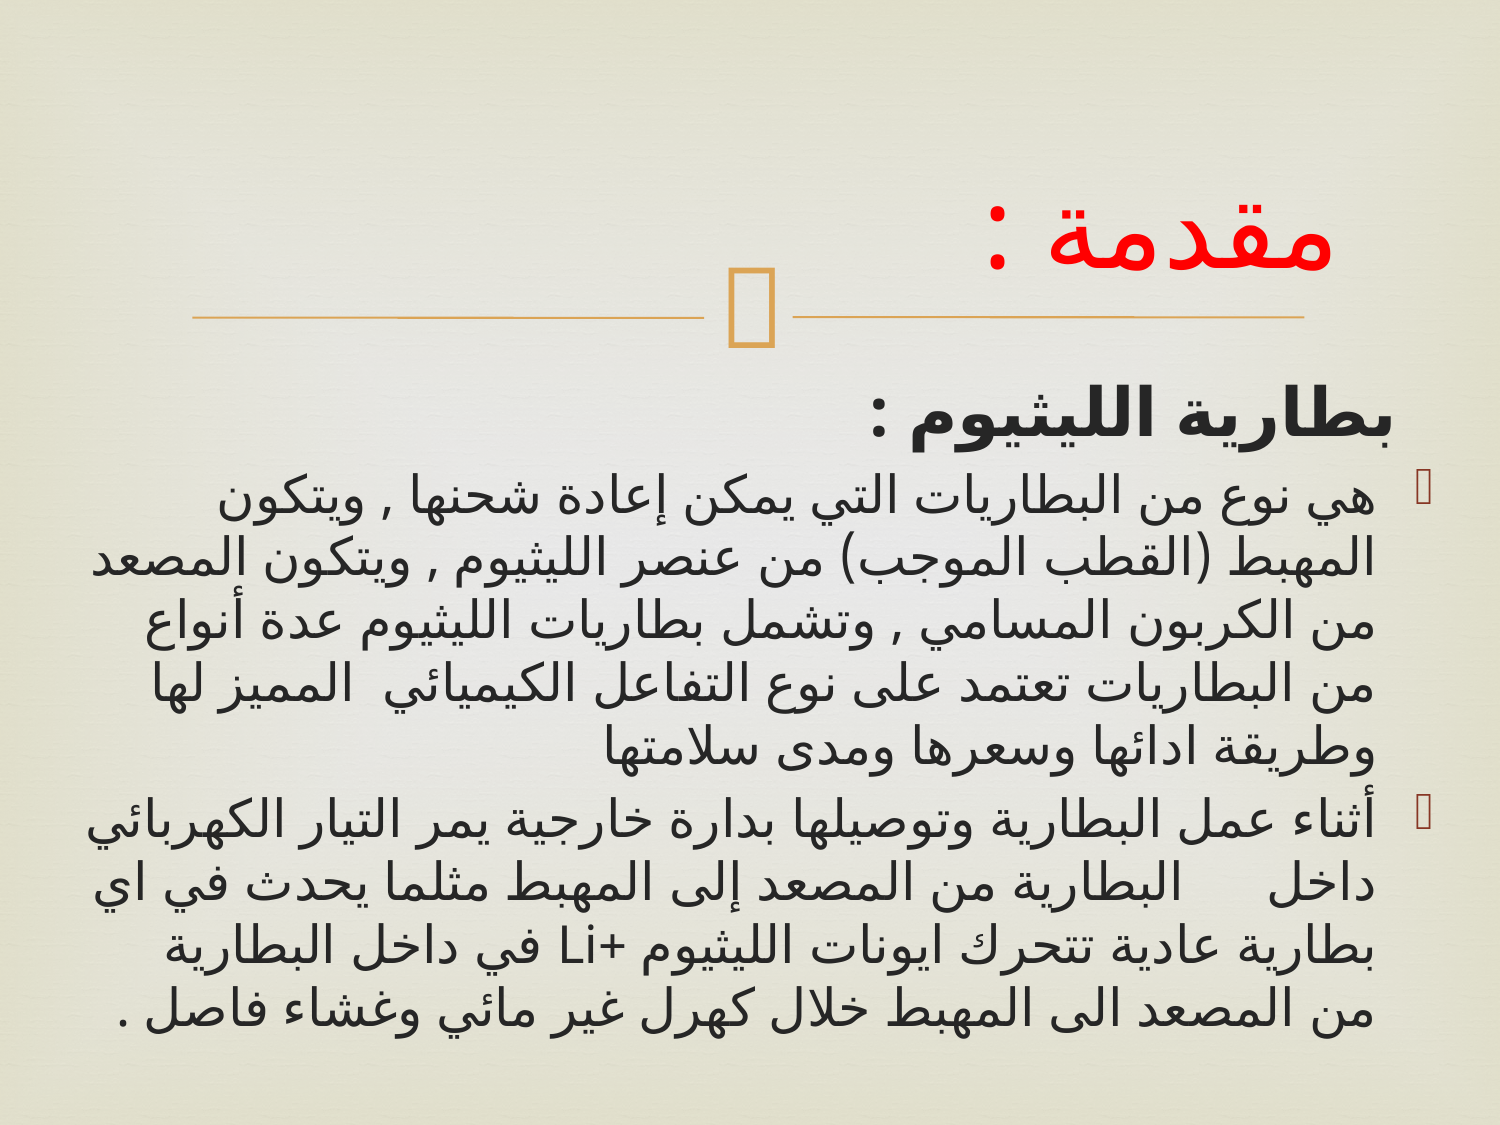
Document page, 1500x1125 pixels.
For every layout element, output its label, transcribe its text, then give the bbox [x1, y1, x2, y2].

title مقدمة : [112, 137, 1385, 311]
list بطارية الليثيوم : هي نوع من البطاريات التي يمكن إعادة شحنها , ويتكون المهبط (القطب الموجب) من عنصر الليثيوم , ويتكون المصعد من الكربون المسامي , وتشمل بطاريات الليثيوم عدة أنواع من البطاريات تعتمد على نوع التفاعل الكيميائي المميز لها وطريقة ادائها وسعرها ومدى سلامتها أثناء عمل البطارية وتوصيلها بدارة خارجية يمر التيار الكهربائي داخل البطارية من المصعد إلى المهبط مثلما يحدث في اي بطارية عادية تتحرك ايونات الليثيوم +Li في داخل البطارية من المصعد الى المهبط خلال كهرل غير مائي وغشاء فاصل . [64, 361, 1447, 1094]
